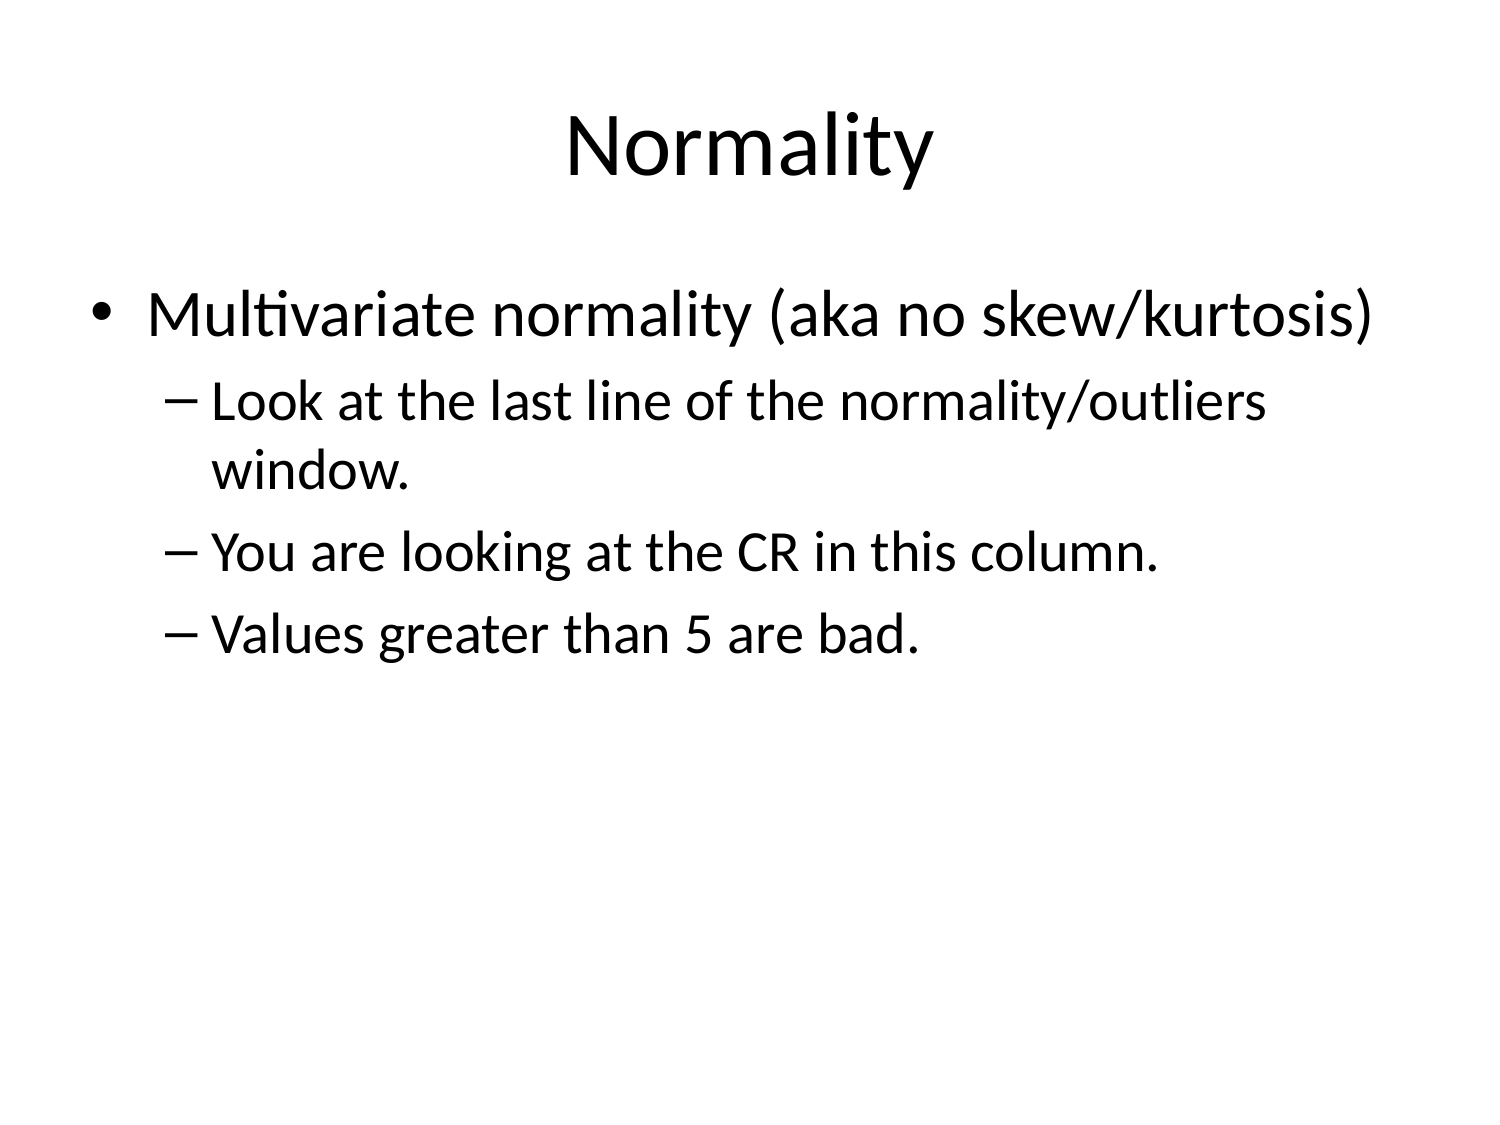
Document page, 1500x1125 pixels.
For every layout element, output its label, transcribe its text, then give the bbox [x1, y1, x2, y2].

title Normality [75, 45, 1425, 233]
list Multivariate normality (aka no skew/kurtosis) Look at the last line of the normality/outliers window. You are looking at the CR in this column. Values greater than 5 are bad. [75, 262, 1425, 1005]
